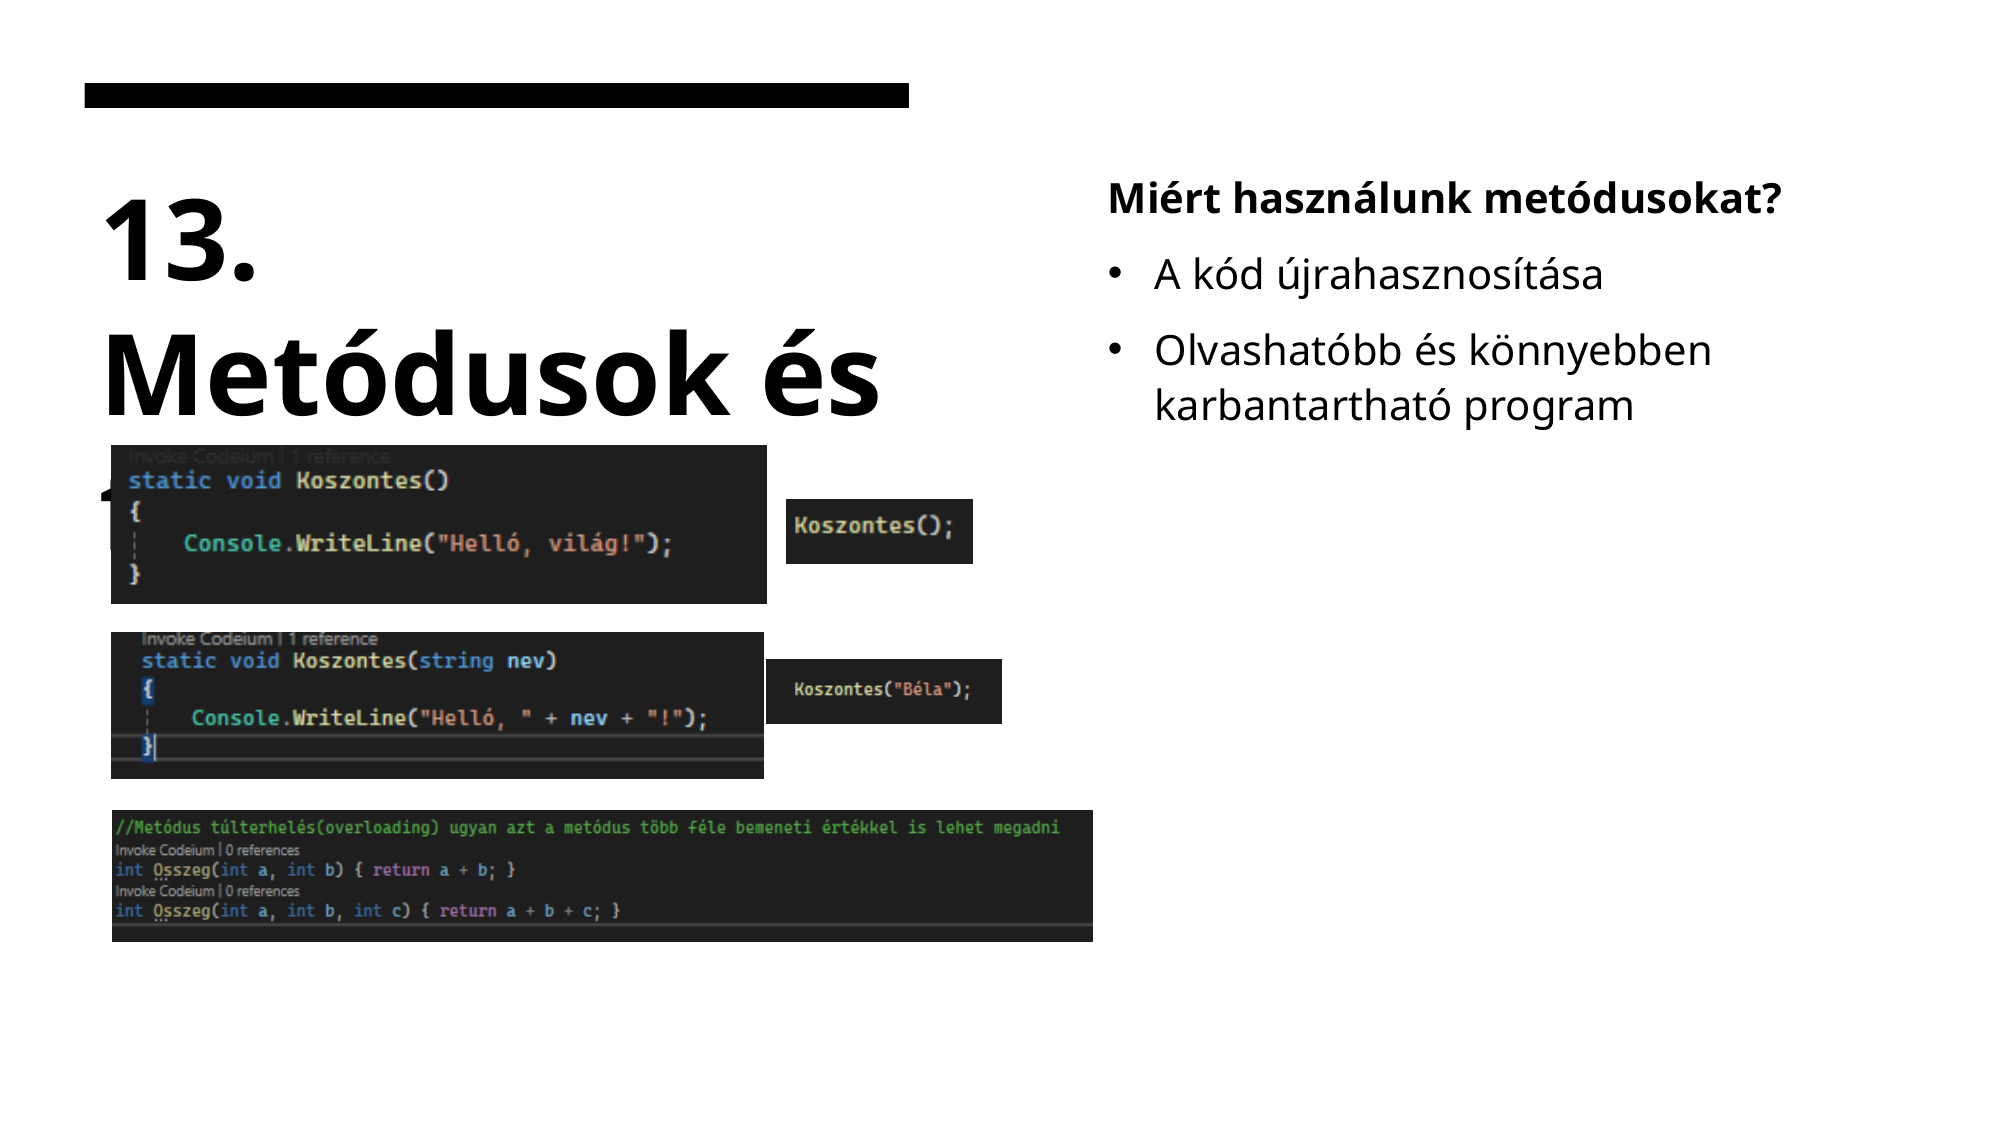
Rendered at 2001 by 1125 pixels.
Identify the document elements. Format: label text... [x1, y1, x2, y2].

picture [766, 659, 1002, 724]
picture [785, 499, 973, 564]
picture [111, 445, 767, 604]
title 13. Metódusok és függvények [84, 160, 909, 960]
list Miért használunk metódusokat? A kód újrahasznosítása Olvashatóbb és könnyebben karbantartható program [1092, 158, 1917, 958]
picture [111, 632, 764, 779]
picture [111, 810, 1093, 942]
